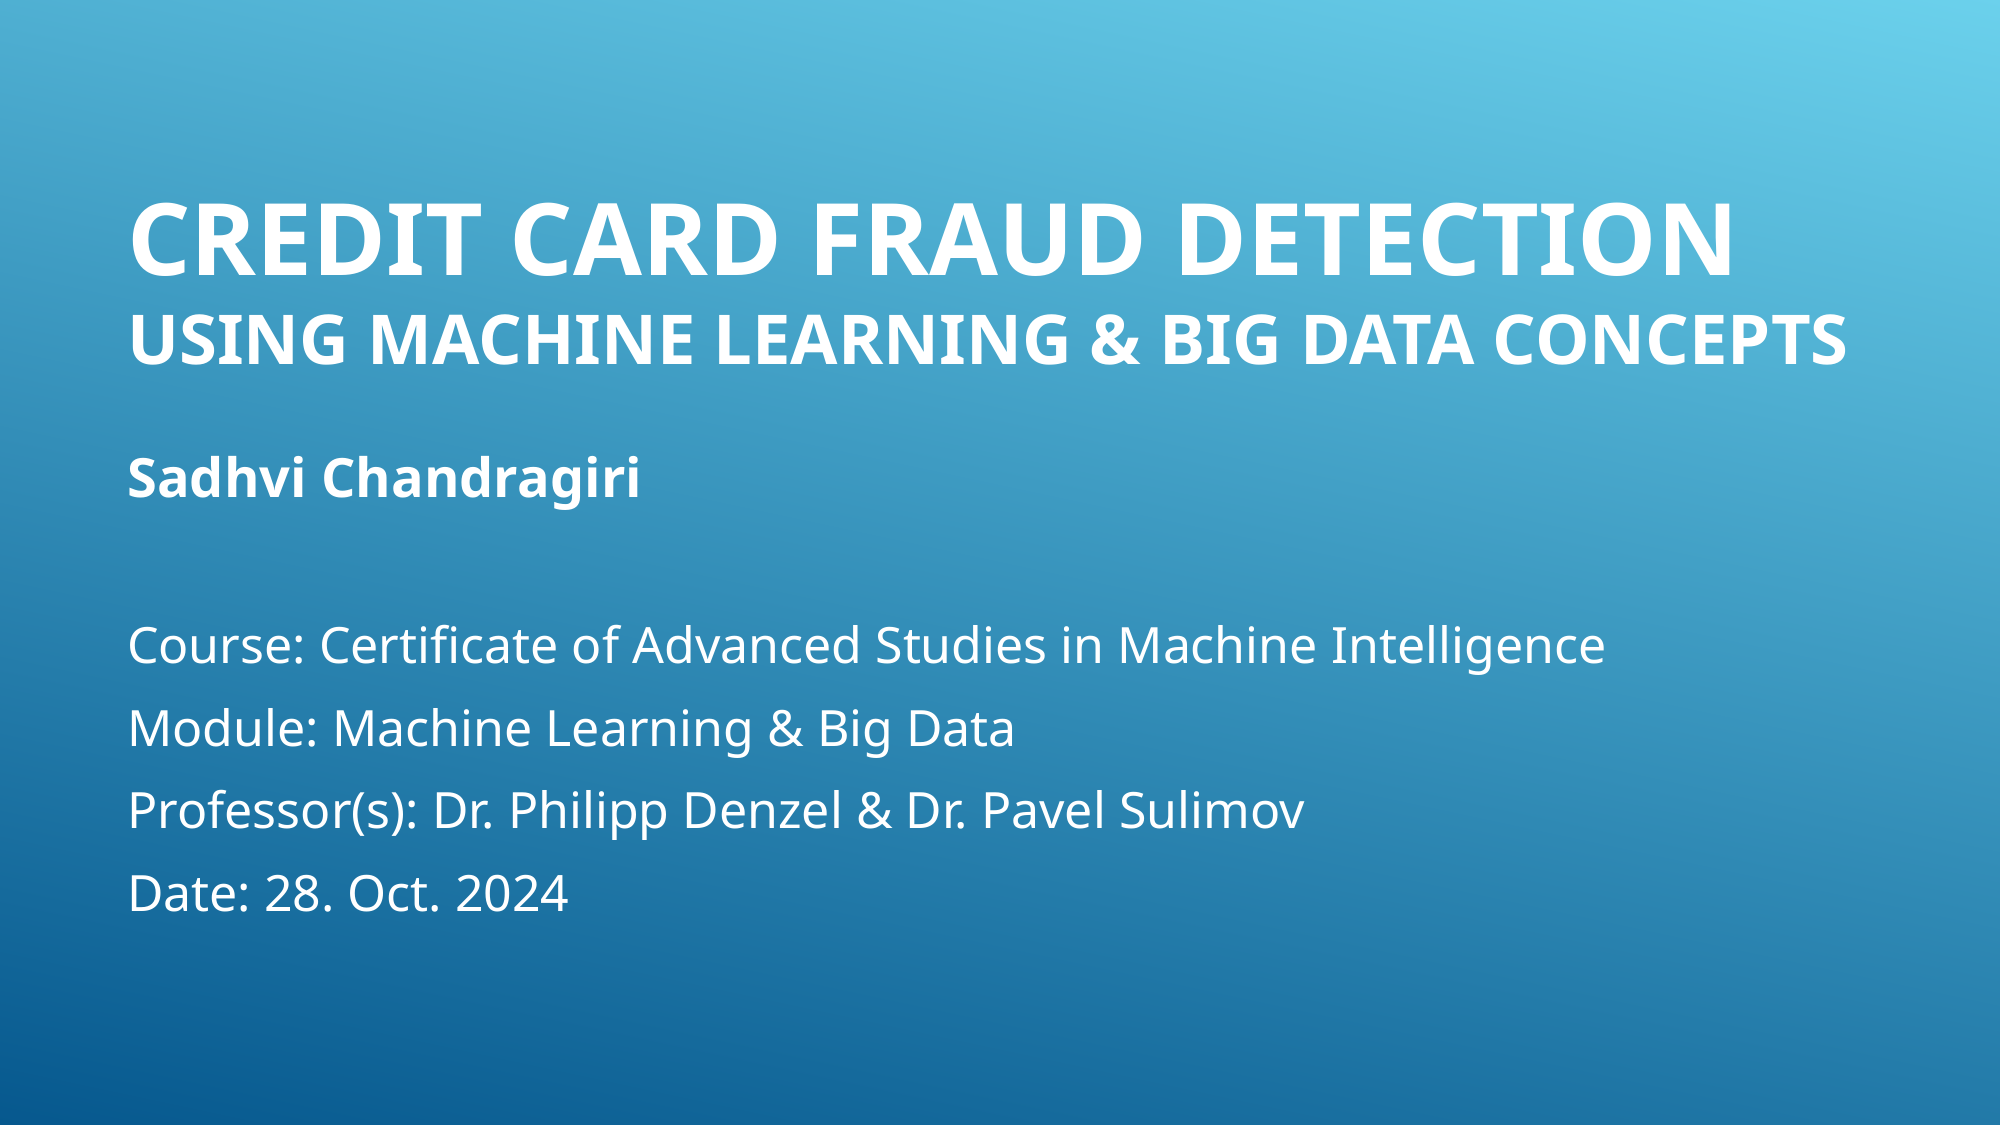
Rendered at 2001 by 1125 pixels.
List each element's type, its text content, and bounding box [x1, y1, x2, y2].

title Credit Card Fraud Detection using Machine Learning & Big Data Concepts [112, 112, 1896, 386]
subtitle Sadhvi Chandragiri Course: Certificate of Advanced Studies in Machine Intelligence Module: Machine Learning & Big Data Professor(s): Dr. Philipp Denzel & Dr. Pavel Sulimov Date: 28. Oct. 2024 [112, 436, 1709, 950]
